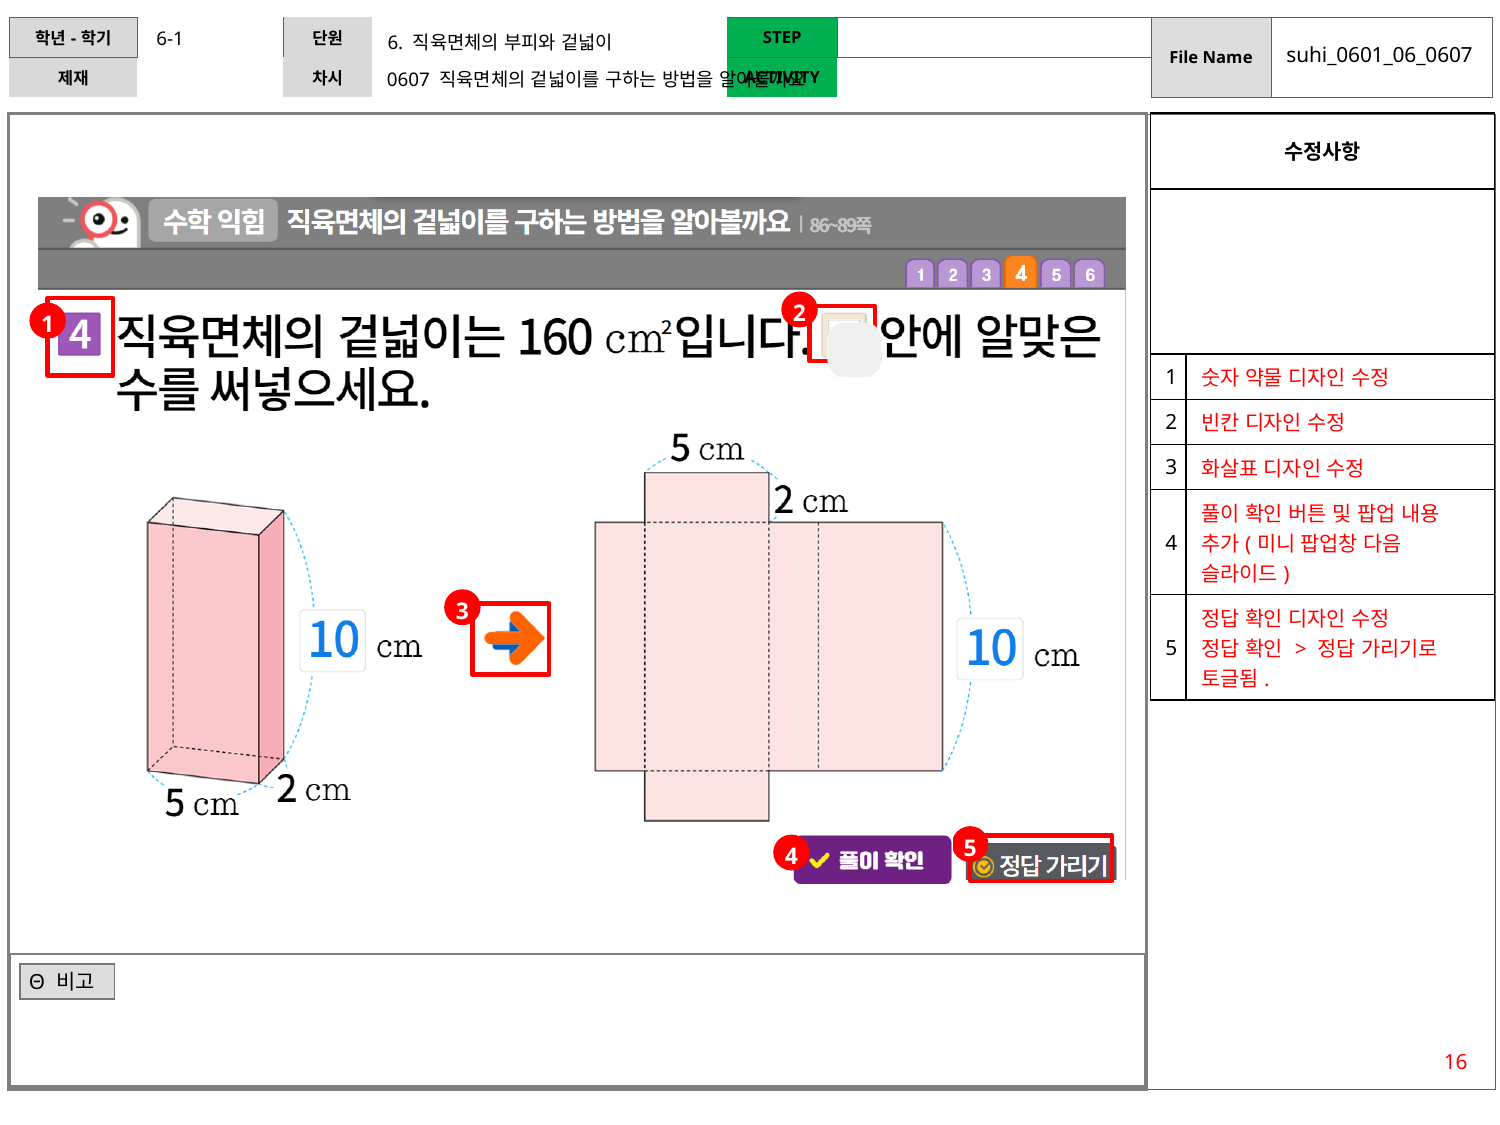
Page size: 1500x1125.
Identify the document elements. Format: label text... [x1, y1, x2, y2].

table_cell [1151, 190, 1494, 353]
table_cell 빈칸 디자인 수정 [1187, 400, 1494, 444]
table_cell 풀이 확인 버튼 및 팝업 내용 추가(미니 팝업창 다음 슬라이드) [1187, 490, 1494, 594]
text_box 1 [27, 308, 32, 334]
table_cell 1 [1151, 355, 1185, 399]
picture [37, 197, 1126, 888]
text_box suhi_0601_06_0607 [1271, 34, 1500, 75]
table_cell 숫자 약물 디자인 수정 [1187, 355, 1494, 399]
table_cell 3 [1151, 445, 1185, 489]
text_box 0607 직육면체의 겉넓이를 구하는 방법을 알아볼까요 [372, 60, 821, 96]
table_cell 4 [1151, 490, 1185, 594]
text_box 6-1 [141, 18, 284, 55]
text_box 6. 직육면체의 부피와 겉넓이 [372, 23, 828, 48]
table_header 수정사항 [1151, 114, 1494, 188]
table_cell 정답 확인 디자인 수정 정답 확인 > 정답 가리기로 토글됨. [1187, 595, 1494, 699]
table_cell 2 [1151, 400, 1185, 444]
table_cell 화살표 디자인 수정 [1187, 445, 1494, 489]
table_cell 5 [1151, 595, 1185, 699]
